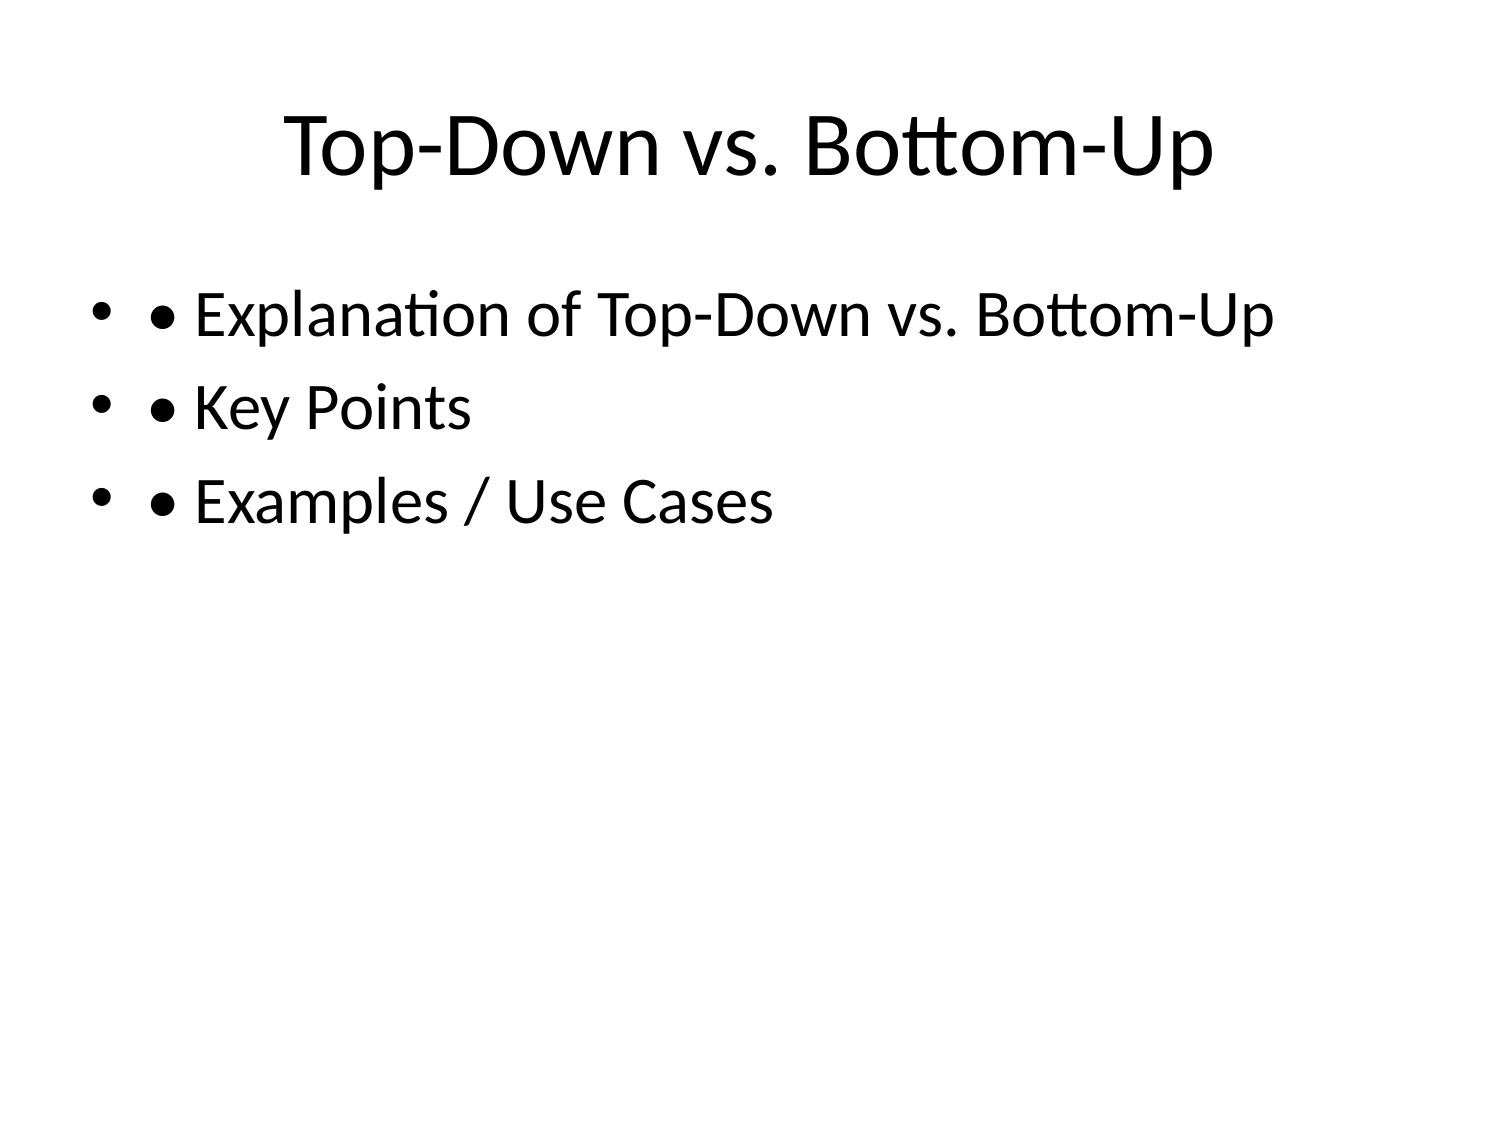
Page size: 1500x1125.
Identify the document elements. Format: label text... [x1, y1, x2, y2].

title Top-Down vs. Bottom-Up [75, 45, 1425, 233]
list • Explanation of Top-Down vs. Bottom-Up • Key Points • Examples / Use Cases [75, 262, 1425, 1005]
